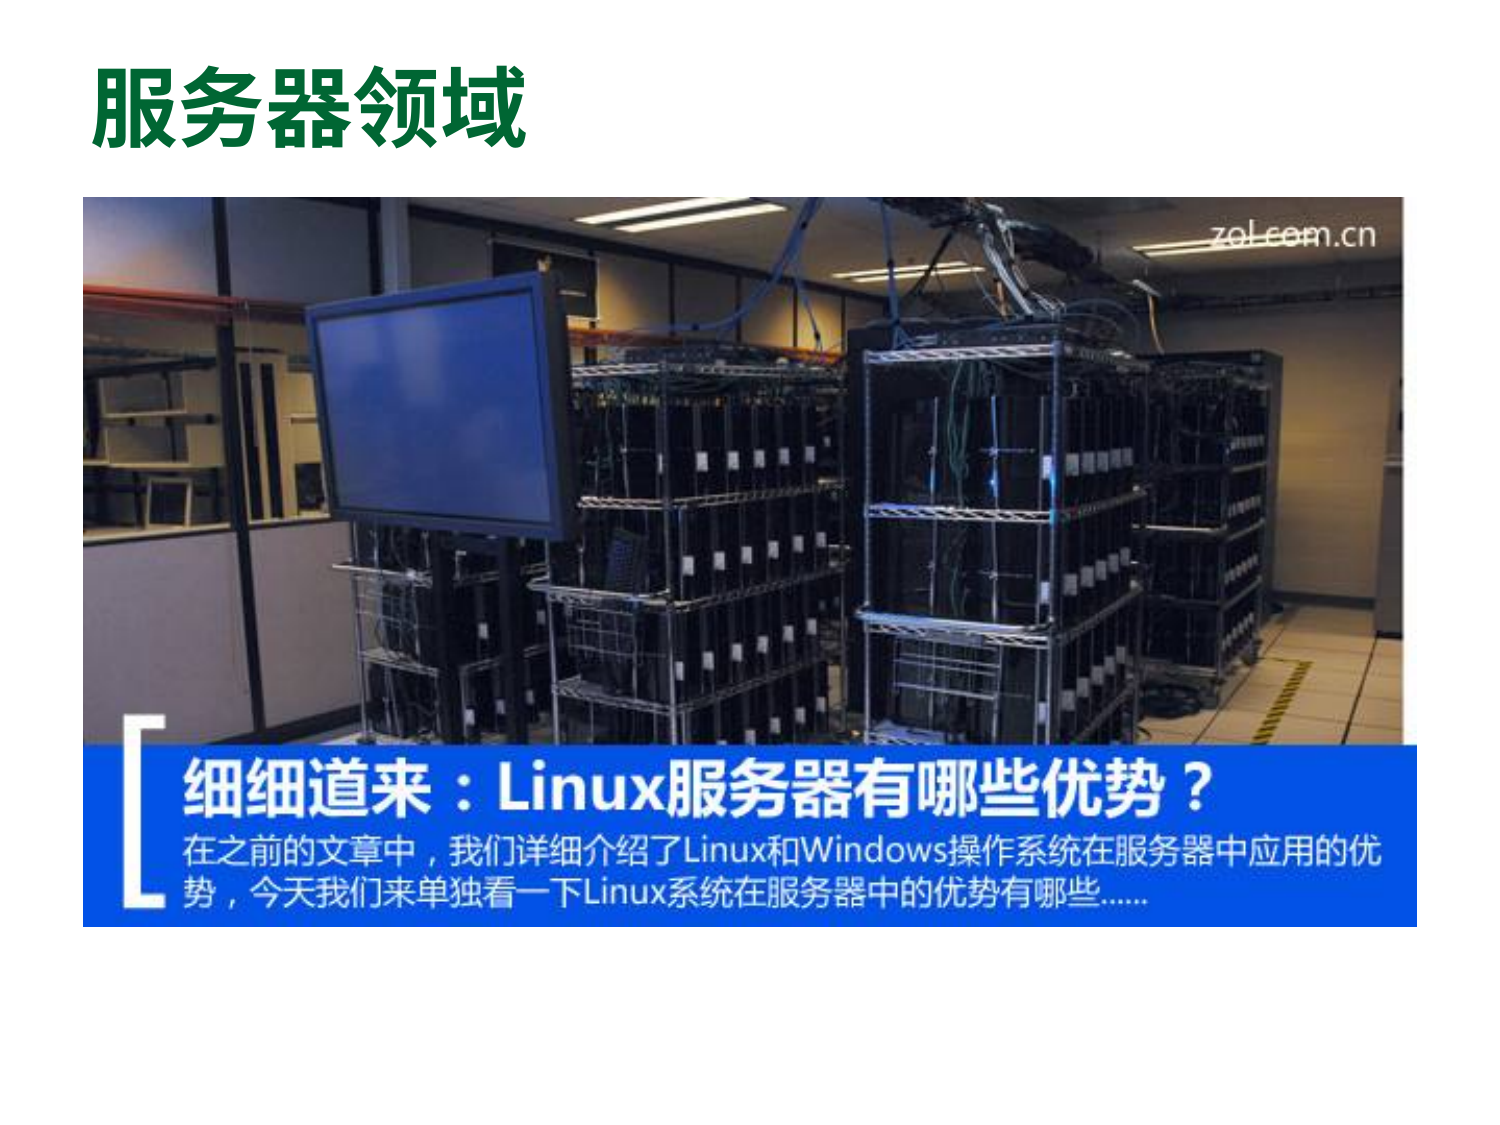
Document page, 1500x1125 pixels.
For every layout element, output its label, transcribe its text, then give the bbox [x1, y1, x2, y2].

picture [83, 197, 1417, 928]
title 服务器领域 [75, 45, 1425, 172]
